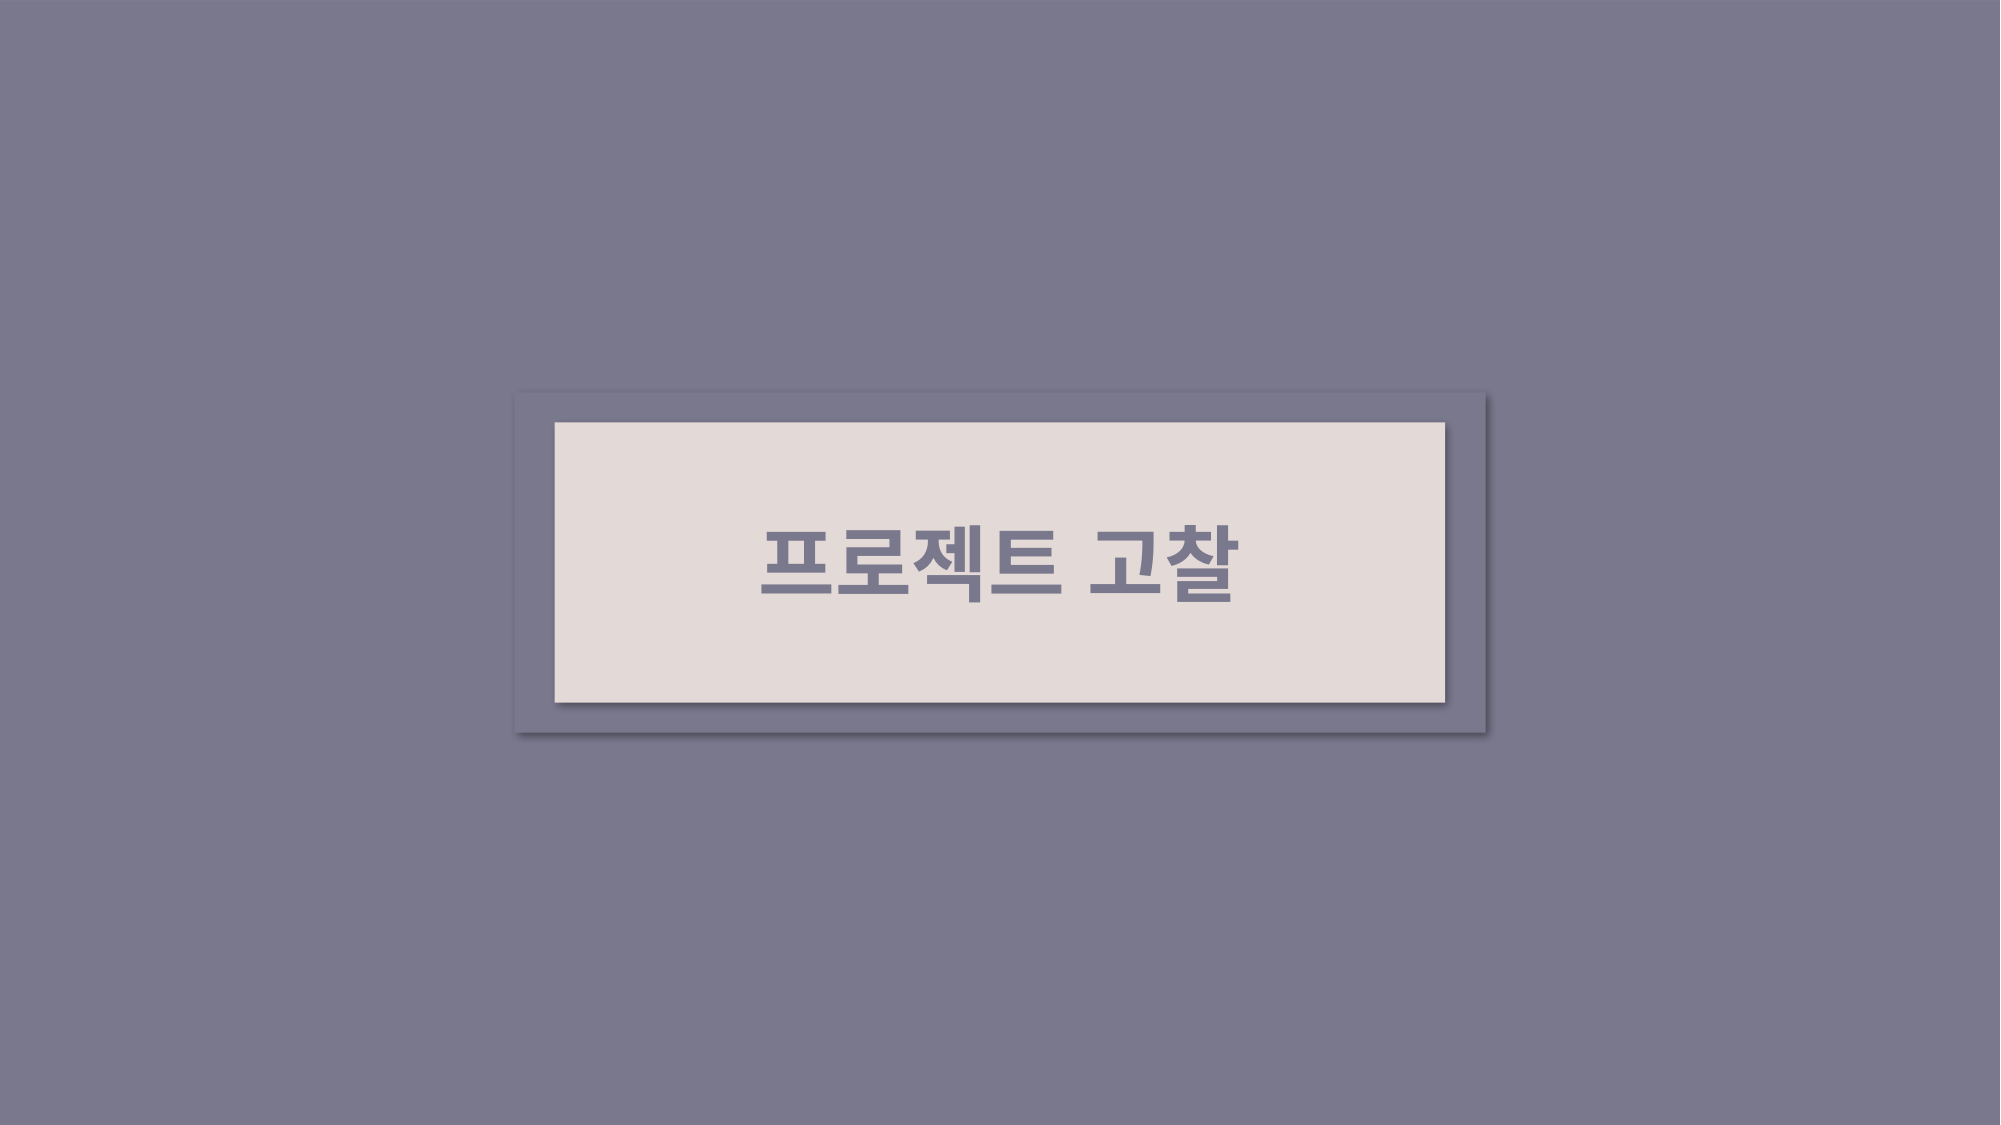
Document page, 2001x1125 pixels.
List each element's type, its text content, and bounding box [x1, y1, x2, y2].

text_box 프로젝트 고찰 [554, 421, 1446, 704]
text_box 프로젝트 개요 [513, 391, 1487, 734]
